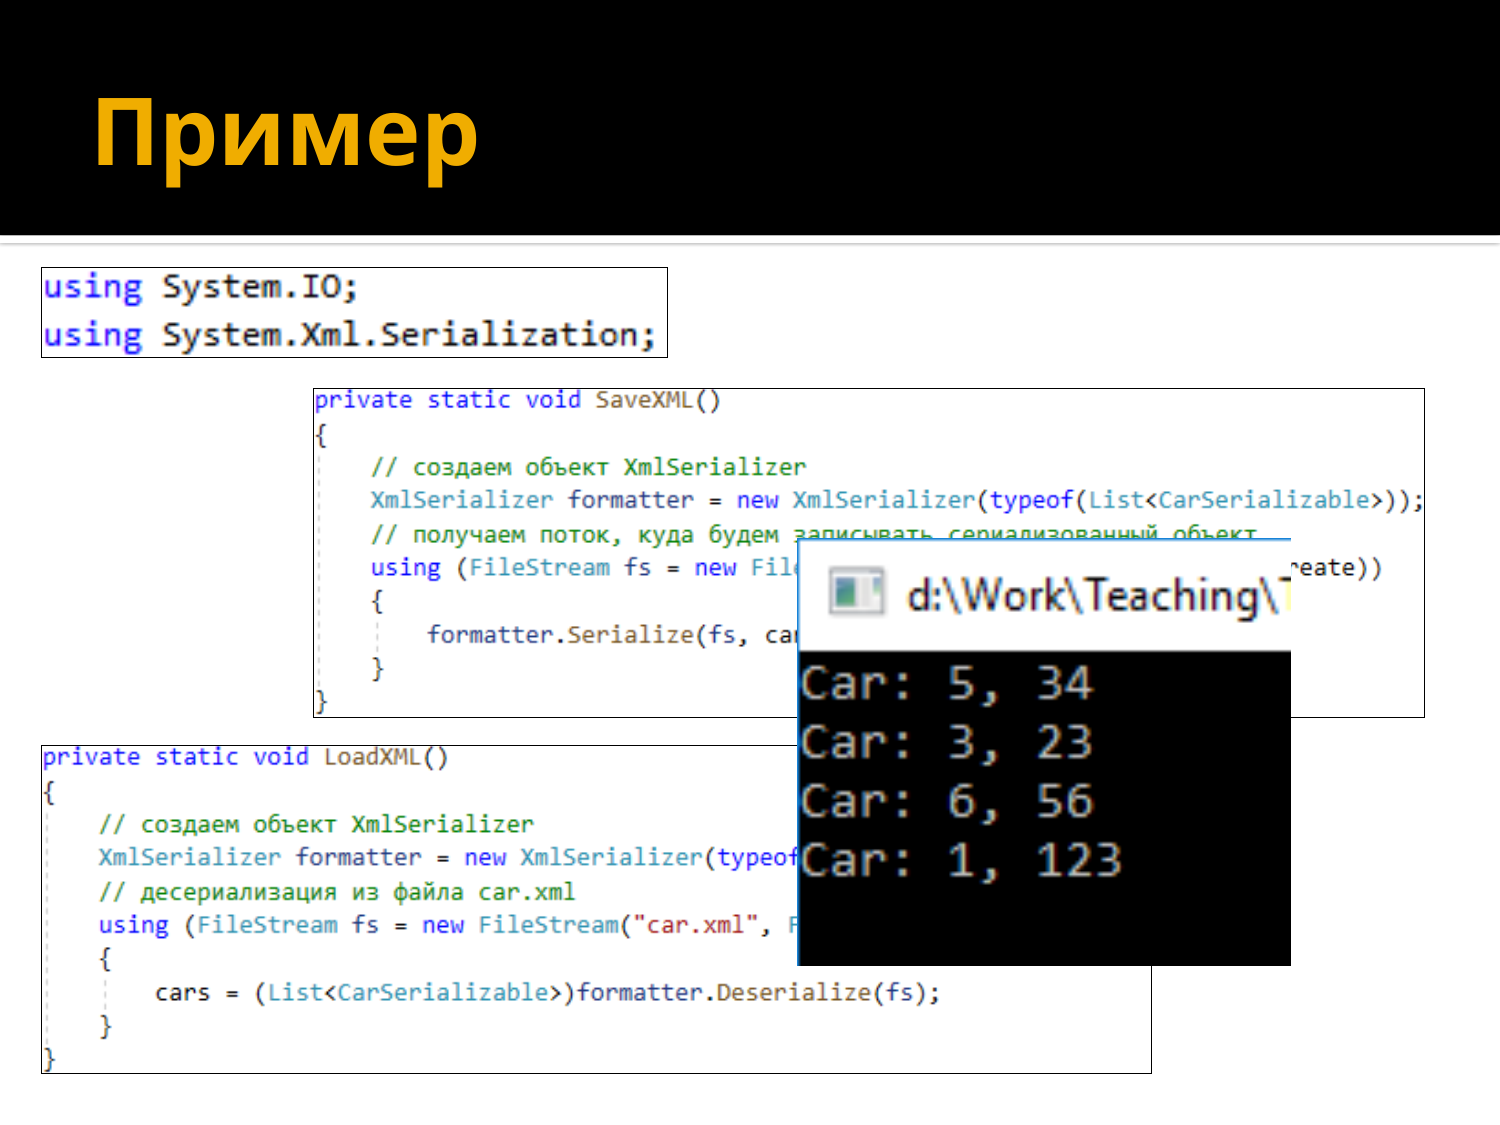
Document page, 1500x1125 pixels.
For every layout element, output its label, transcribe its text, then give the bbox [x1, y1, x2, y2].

title Пример [75, 25, 1425, 231]
picture [41, 388, 1425, 1074]
picture [41, 267, 668, 358]
